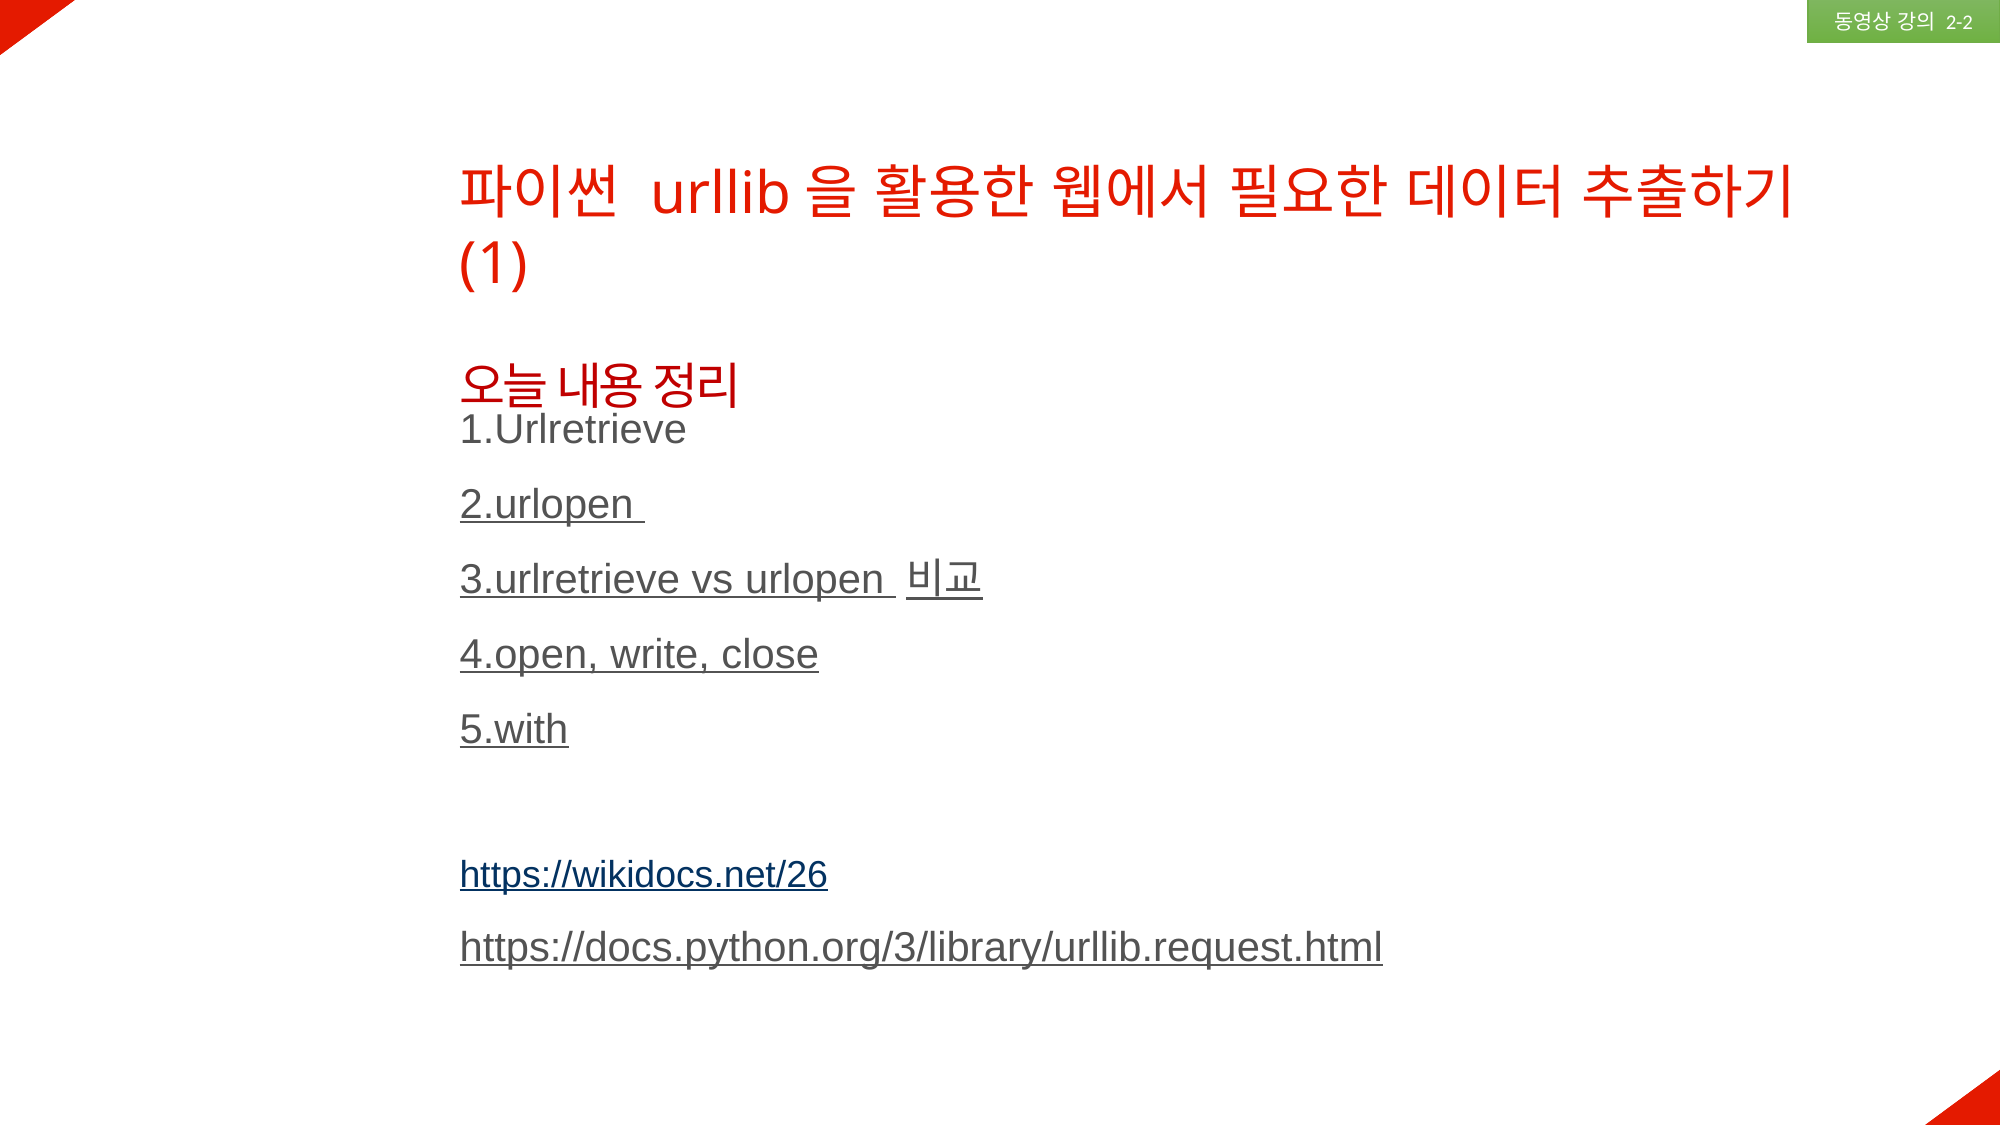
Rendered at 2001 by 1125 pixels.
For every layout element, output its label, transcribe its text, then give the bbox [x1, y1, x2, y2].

text_box 1.Urlretrieve 2.urlopen 3.urlretrieve vs urlopen 비교 4.open, write, close 5.with https://wikidocs.net/26 https://docs.python.org/3/library/urllib.request.html [444, 369, 1733, 1125]
text_box 파이썬 urllib을 활용한 웹에서 필요한 데이터 추출하기(1) 오늘 내용 정리 [444, 154, 1863, 415]
text_box 동영상 강의 2-2 [1807, 0, 2000, 43]
